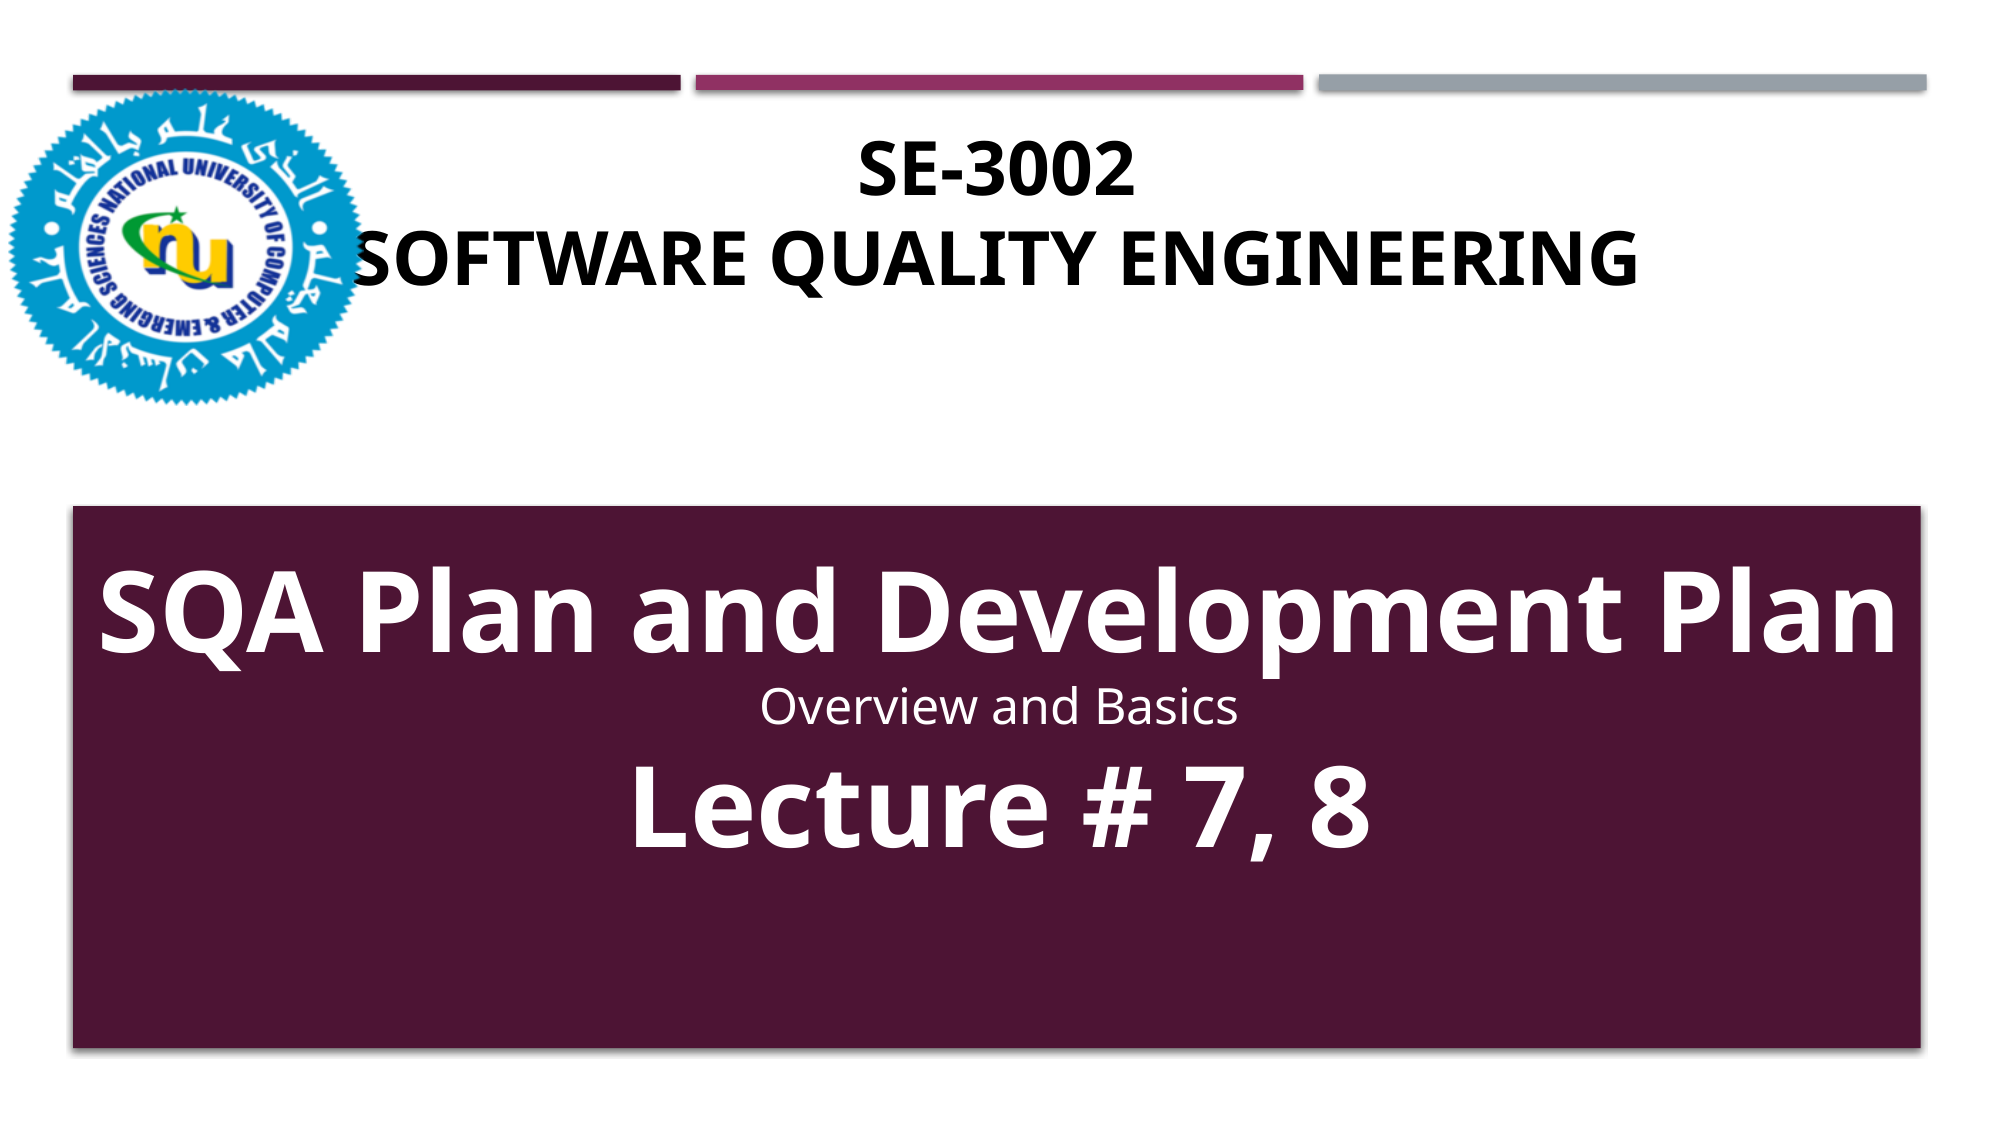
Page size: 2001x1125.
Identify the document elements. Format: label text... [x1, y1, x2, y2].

text_box SQA Plan and Development Plan Overview and Basics Lecture # 7, 8 [83, 532, 1917, 877]
picture [7, 88, 365, 407]
title SE-3002 Software quality engineering [95, 0, 1899, 532]
